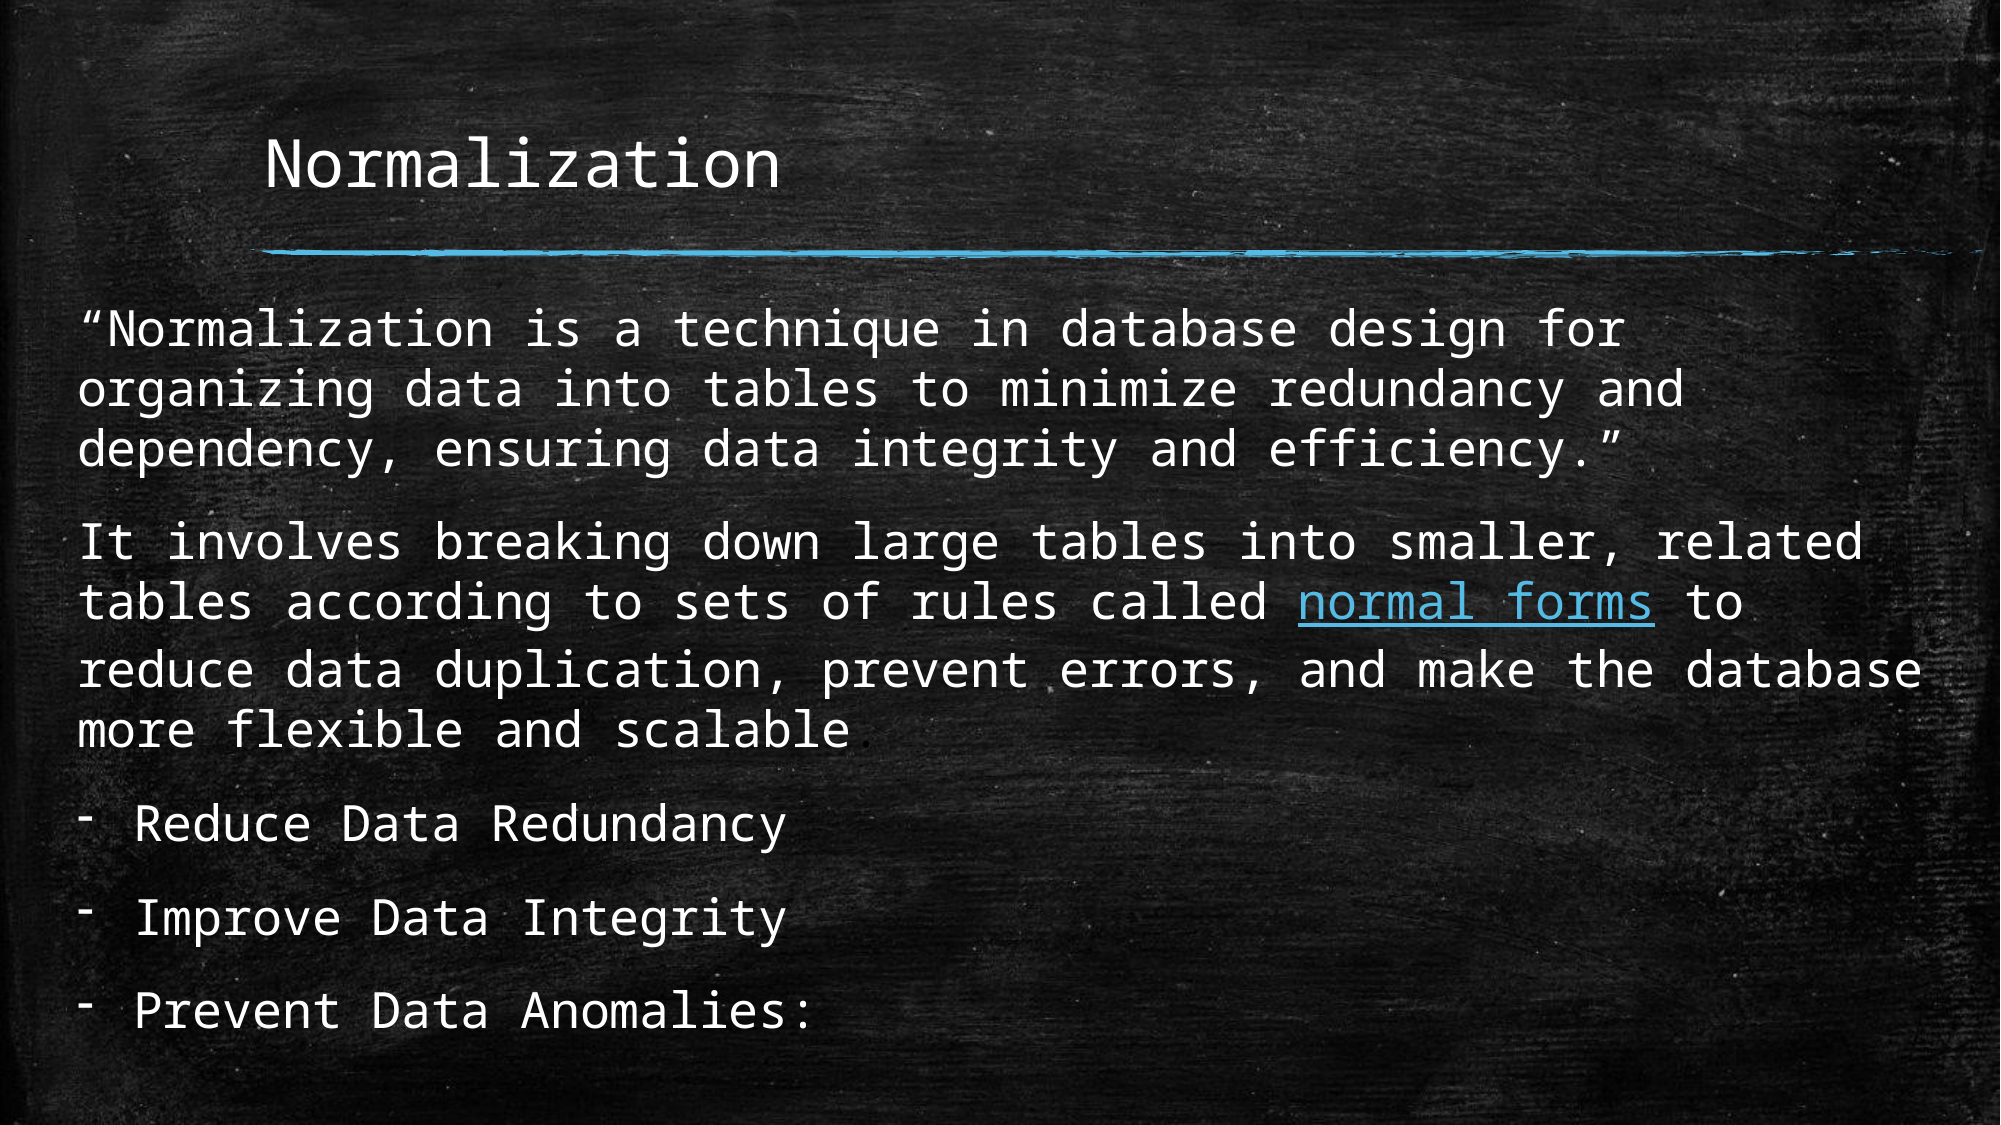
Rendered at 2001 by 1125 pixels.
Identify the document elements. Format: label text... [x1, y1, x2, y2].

title Normalization [262, 118, 1332, 262]
text_box “Normalization is a technique in database design for organizing data into tables to minimize redundancy and dependency, ensuring data integrity and efficiency.” It involves breaking down large tables into smaller, related tables according to sets of rules called normal forms to reduce data duplication, prevent errors, and make the database more flexible and scalable. Reduce Data Redundancy Improve Data Integrity Prevent Data Anomalies: [74, 262, 1938, 1039]
picture [0, 0, 2000, 1125]
